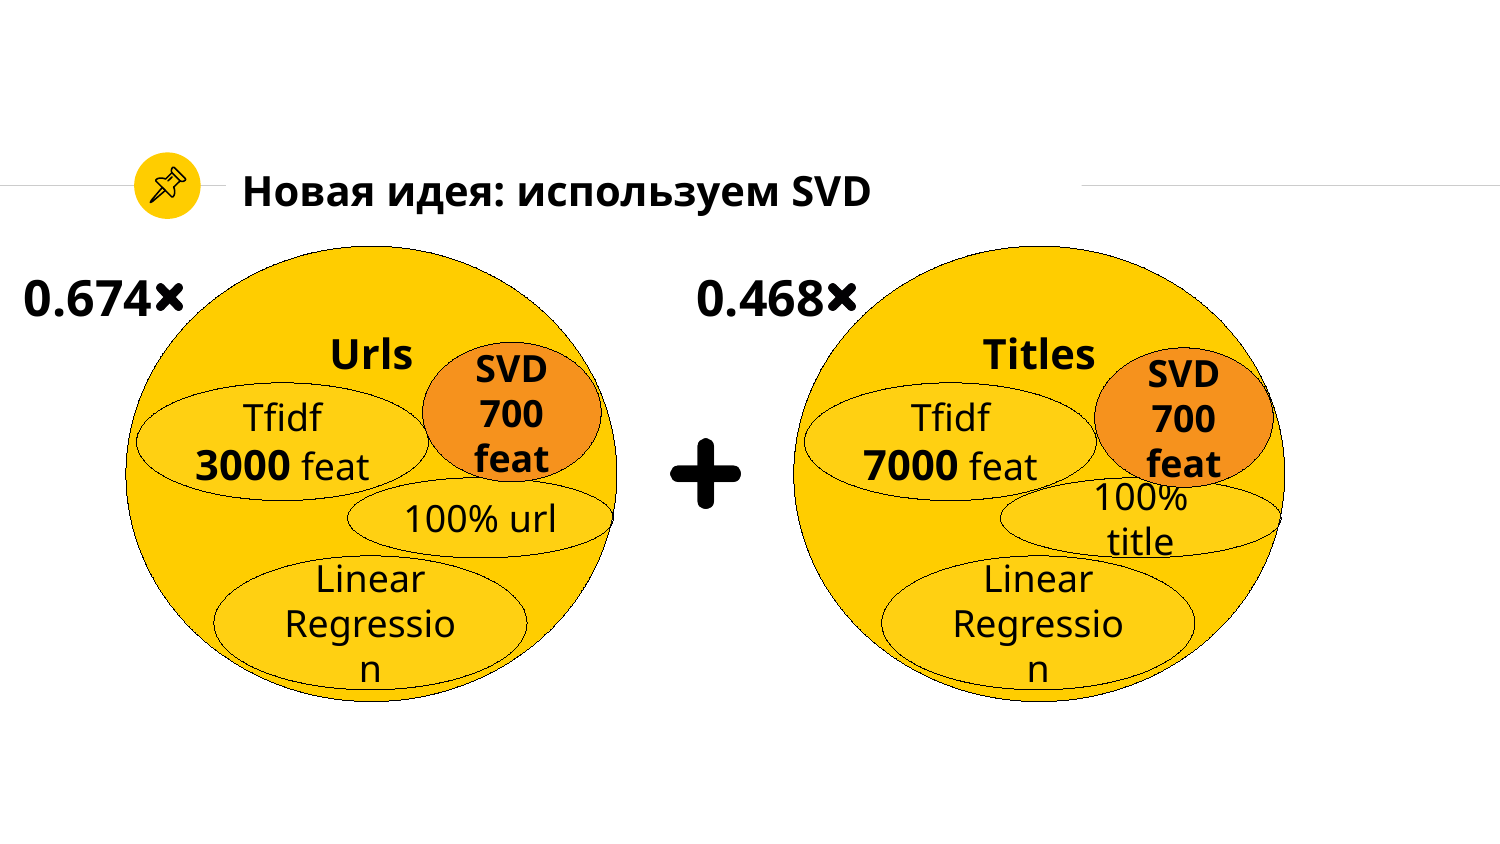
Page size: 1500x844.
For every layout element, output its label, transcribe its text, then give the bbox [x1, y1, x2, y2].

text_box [678, 259, 856, 336]
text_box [150, 166, 186, 203]
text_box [125, 245, 618, 702]
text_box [793, 245, 1285, 702]
title Новая идея: используем SVD [226, 153, 1082, 226]
picture [670, 438, 741, 509]
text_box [6, 259, 184, 336]
